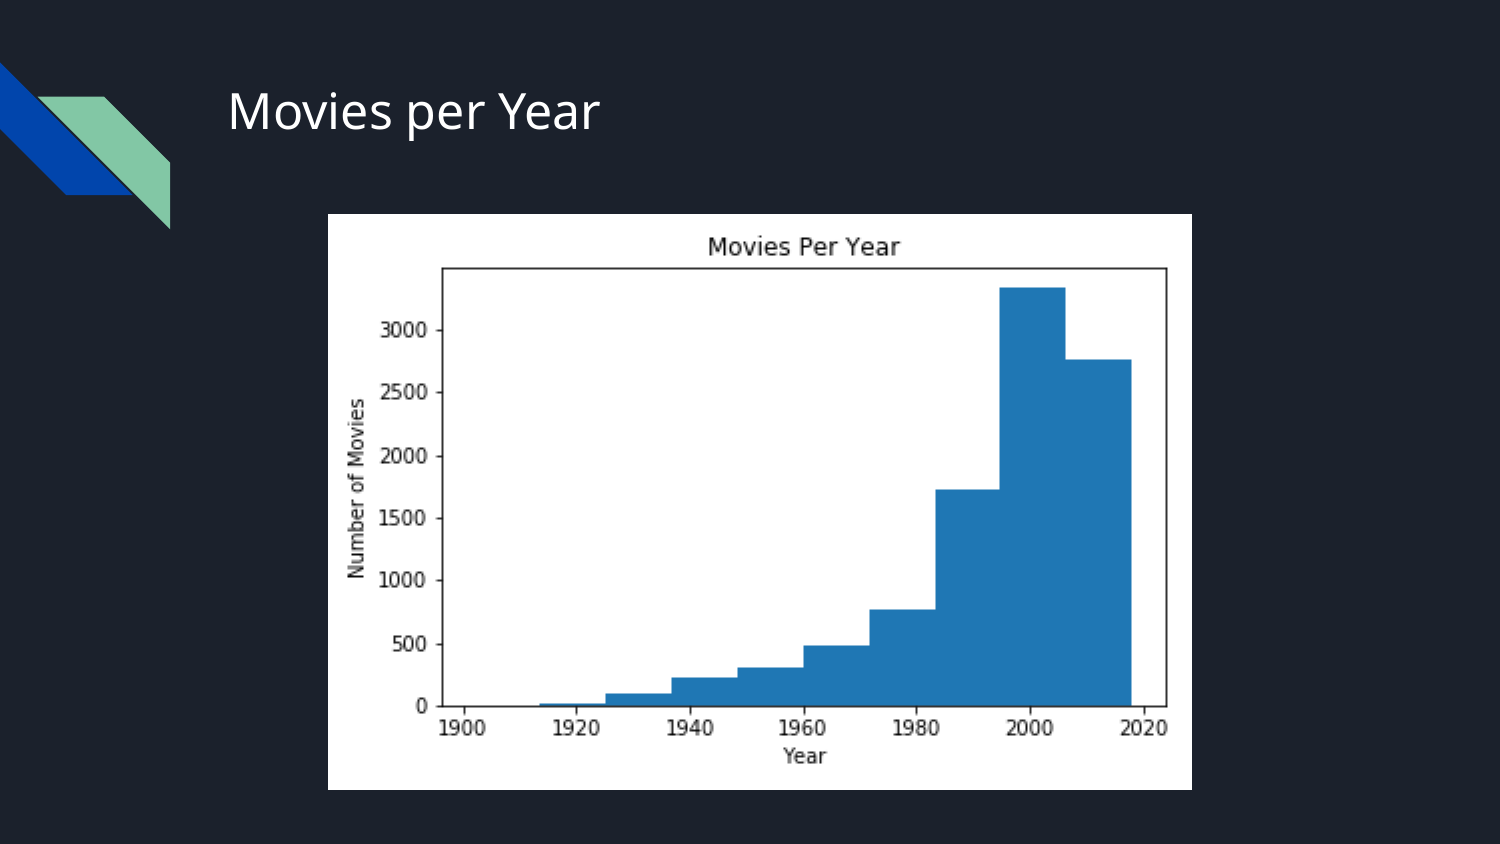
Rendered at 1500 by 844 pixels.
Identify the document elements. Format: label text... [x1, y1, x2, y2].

title Movies per Year [212, 64, 1368, 215]
picture [328, 214, 1192, 791]
